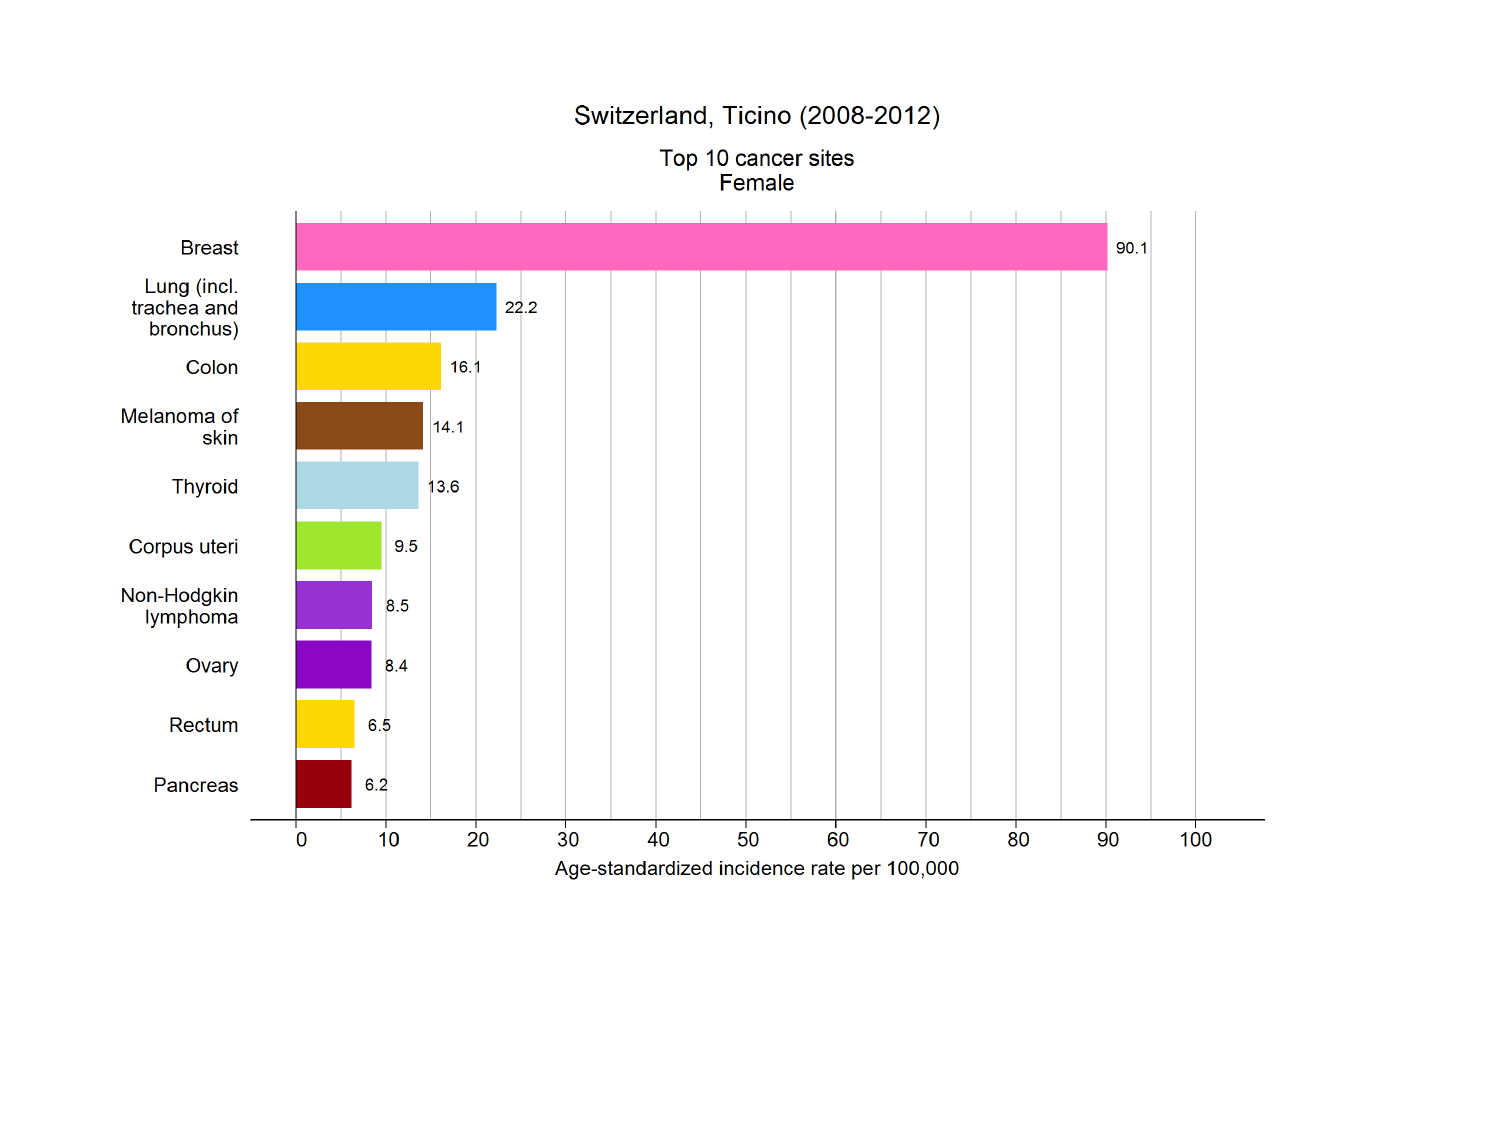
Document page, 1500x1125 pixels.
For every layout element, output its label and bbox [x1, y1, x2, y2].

list [91, 67, 1293, 917]
